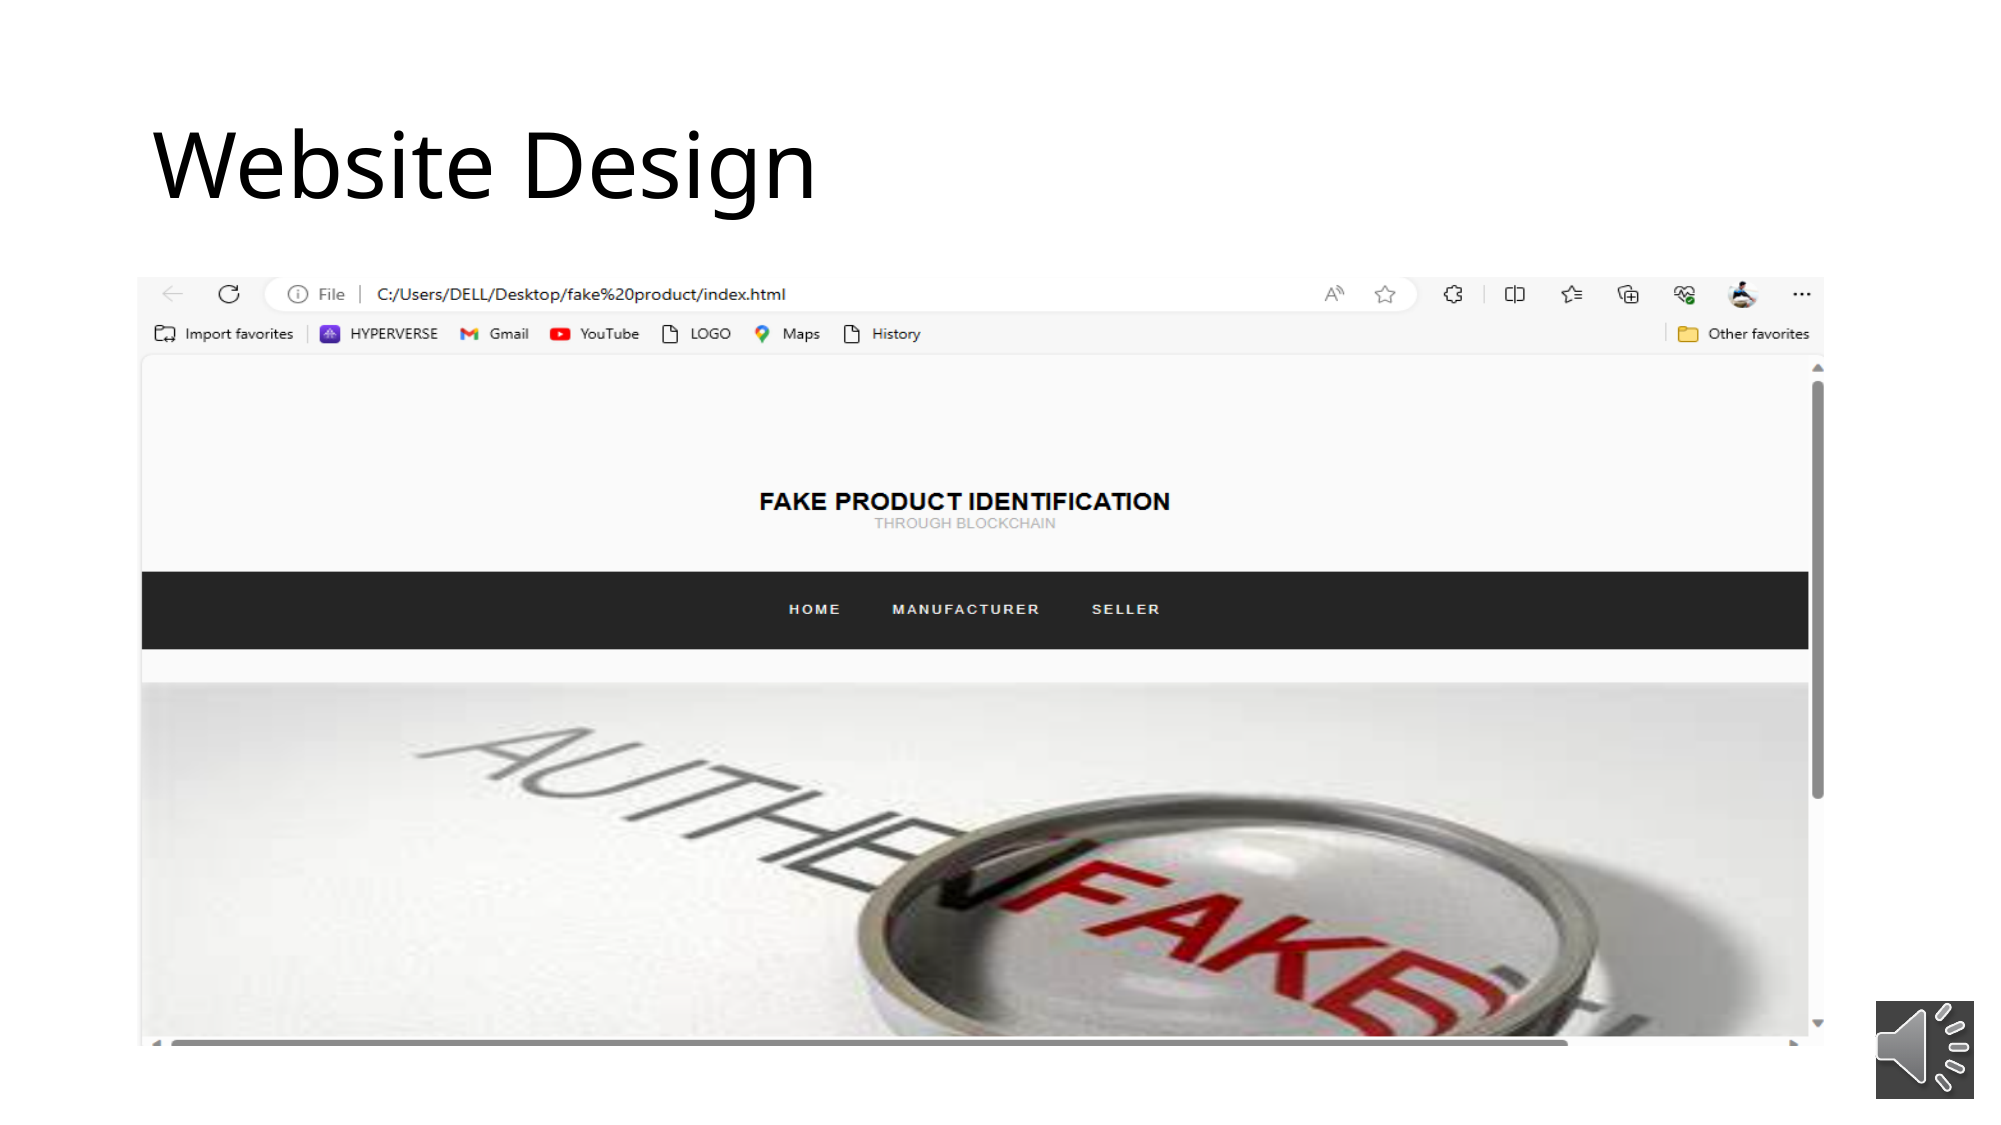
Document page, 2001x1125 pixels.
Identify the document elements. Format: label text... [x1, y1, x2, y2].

picture [1874, 999, 1975, 1100]
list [137, 277, 1824, 1046]
title Website Design [137, 59, 1863, 278]
